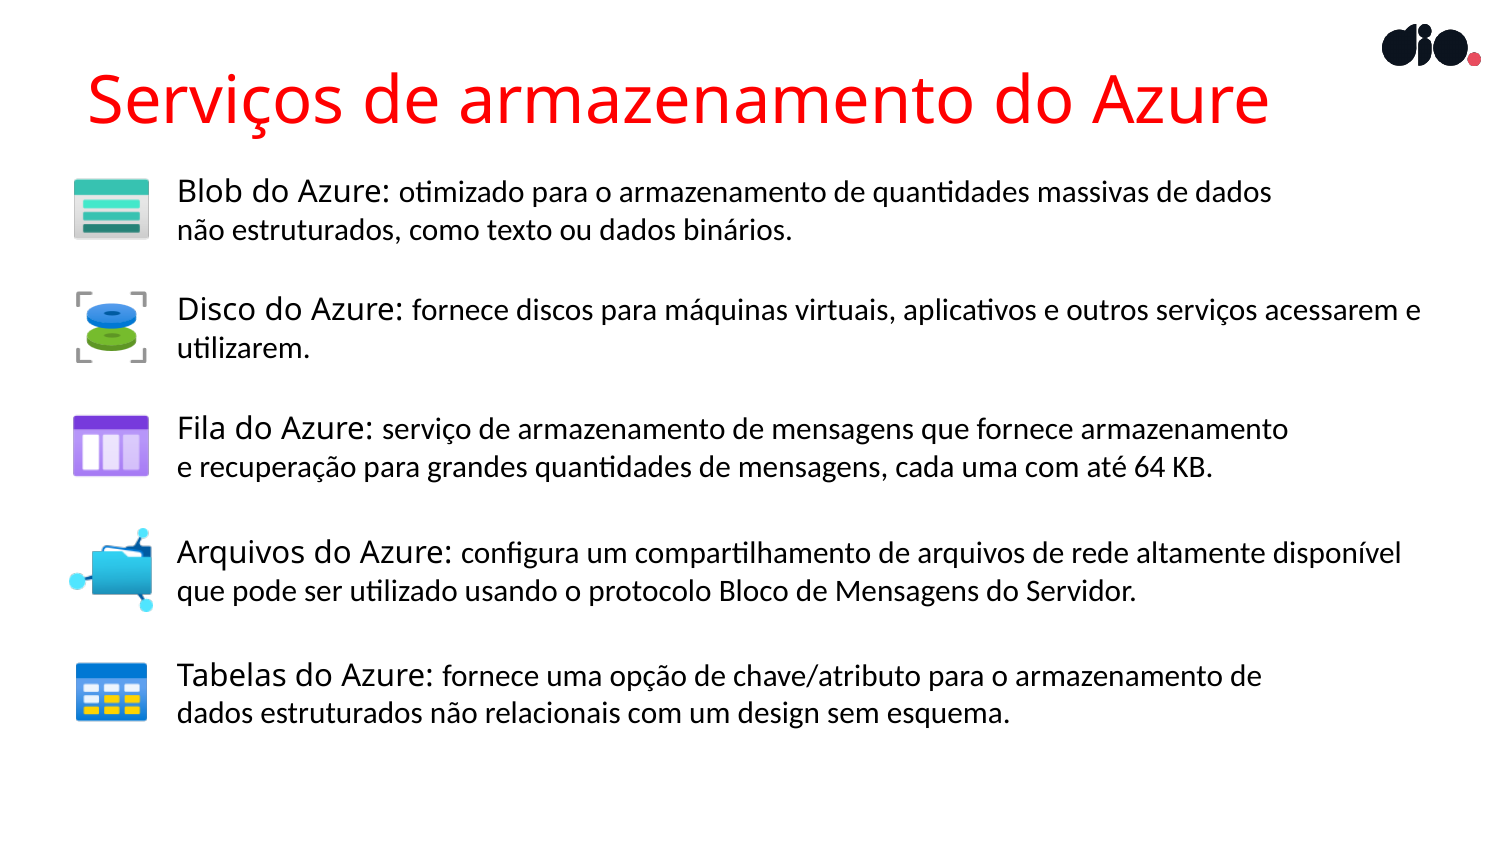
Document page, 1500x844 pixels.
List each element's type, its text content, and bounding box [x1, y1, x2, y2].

picture [1382, 24, 1481, 66]
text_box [69, 528, 1427, 612]
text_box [72, 170, 1427, 248]
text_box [75, 289, 1427, 365]
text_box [71, 406, 1427, 486]
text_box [74, 654, 1427, 731]
title Serviços de armazenamento do Azure [72, 71, 1428, 133]
